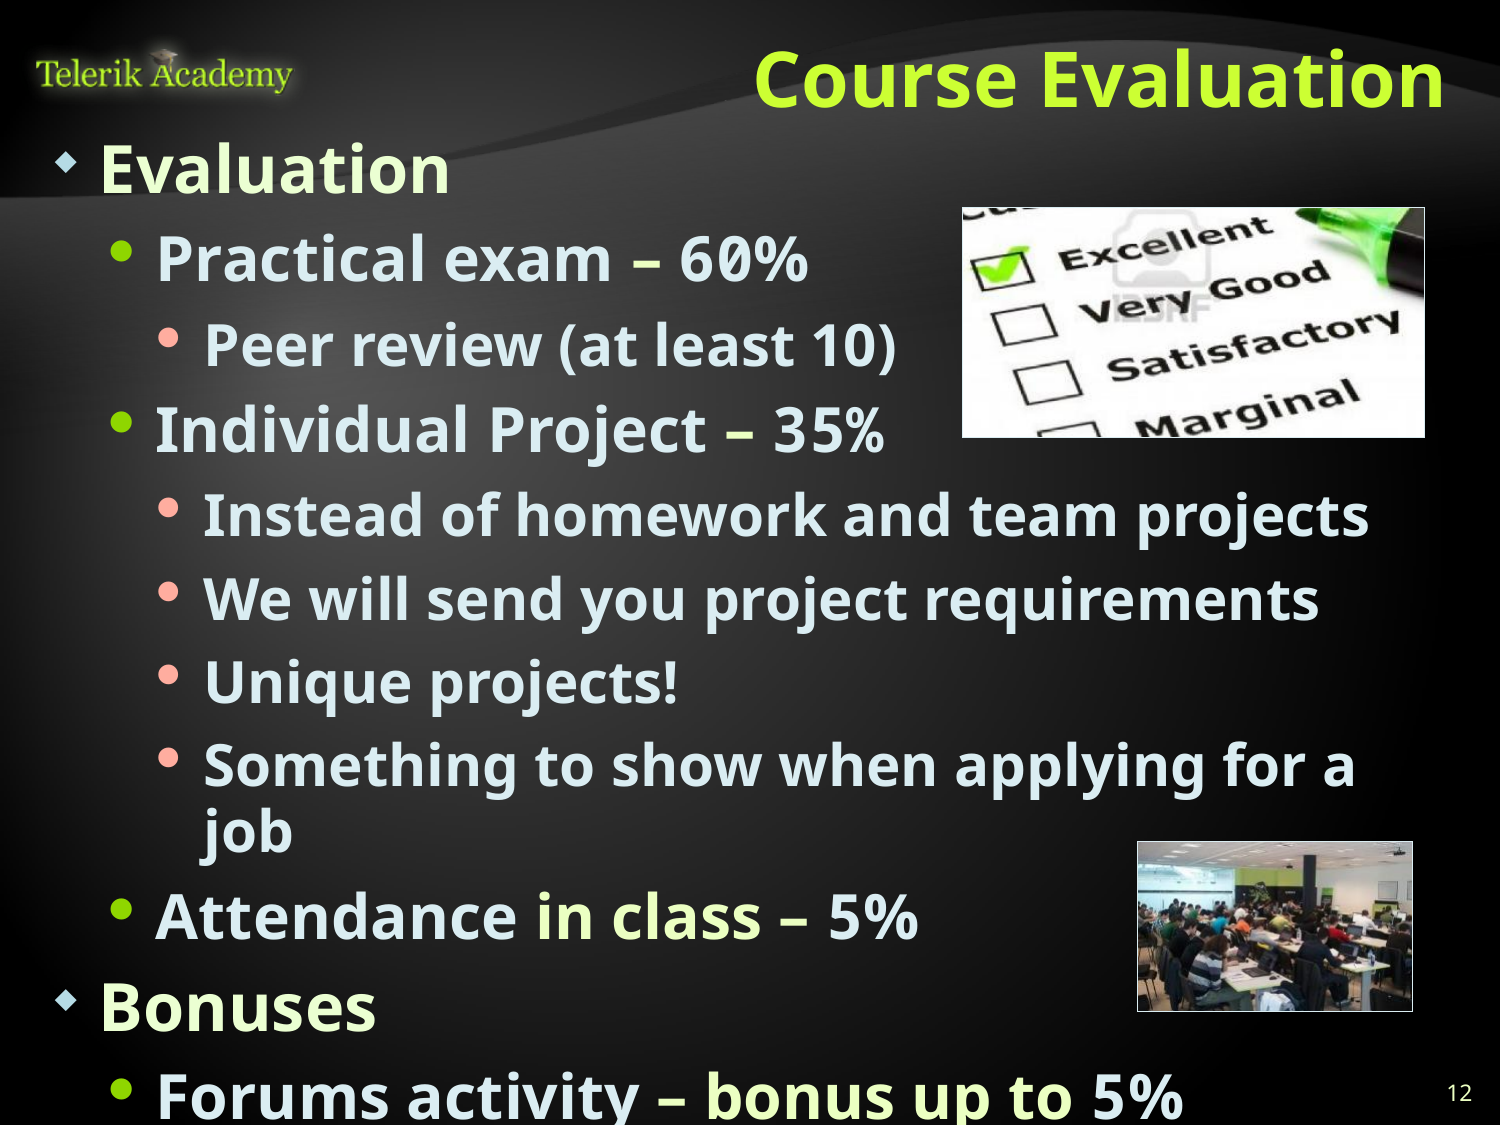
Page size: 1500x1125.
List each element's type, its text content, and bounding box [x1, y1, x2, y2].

picture [0, 0, 1500, 1125]
title Course Evaluation [300, 12, 1463, 125]
list Evaluation Practical exam – 60% Peer review (at least 10) Individual Project – 35% Instead of homework and team projects We will send you project requirements Unique projects! Something to show when applying for a job Attendance in class – 5% Bonuses Forums activity – bonus up to 5% [37, 125, 1475, 1088]
slide_number 12 [1412, 1074, 1488, 1113]
